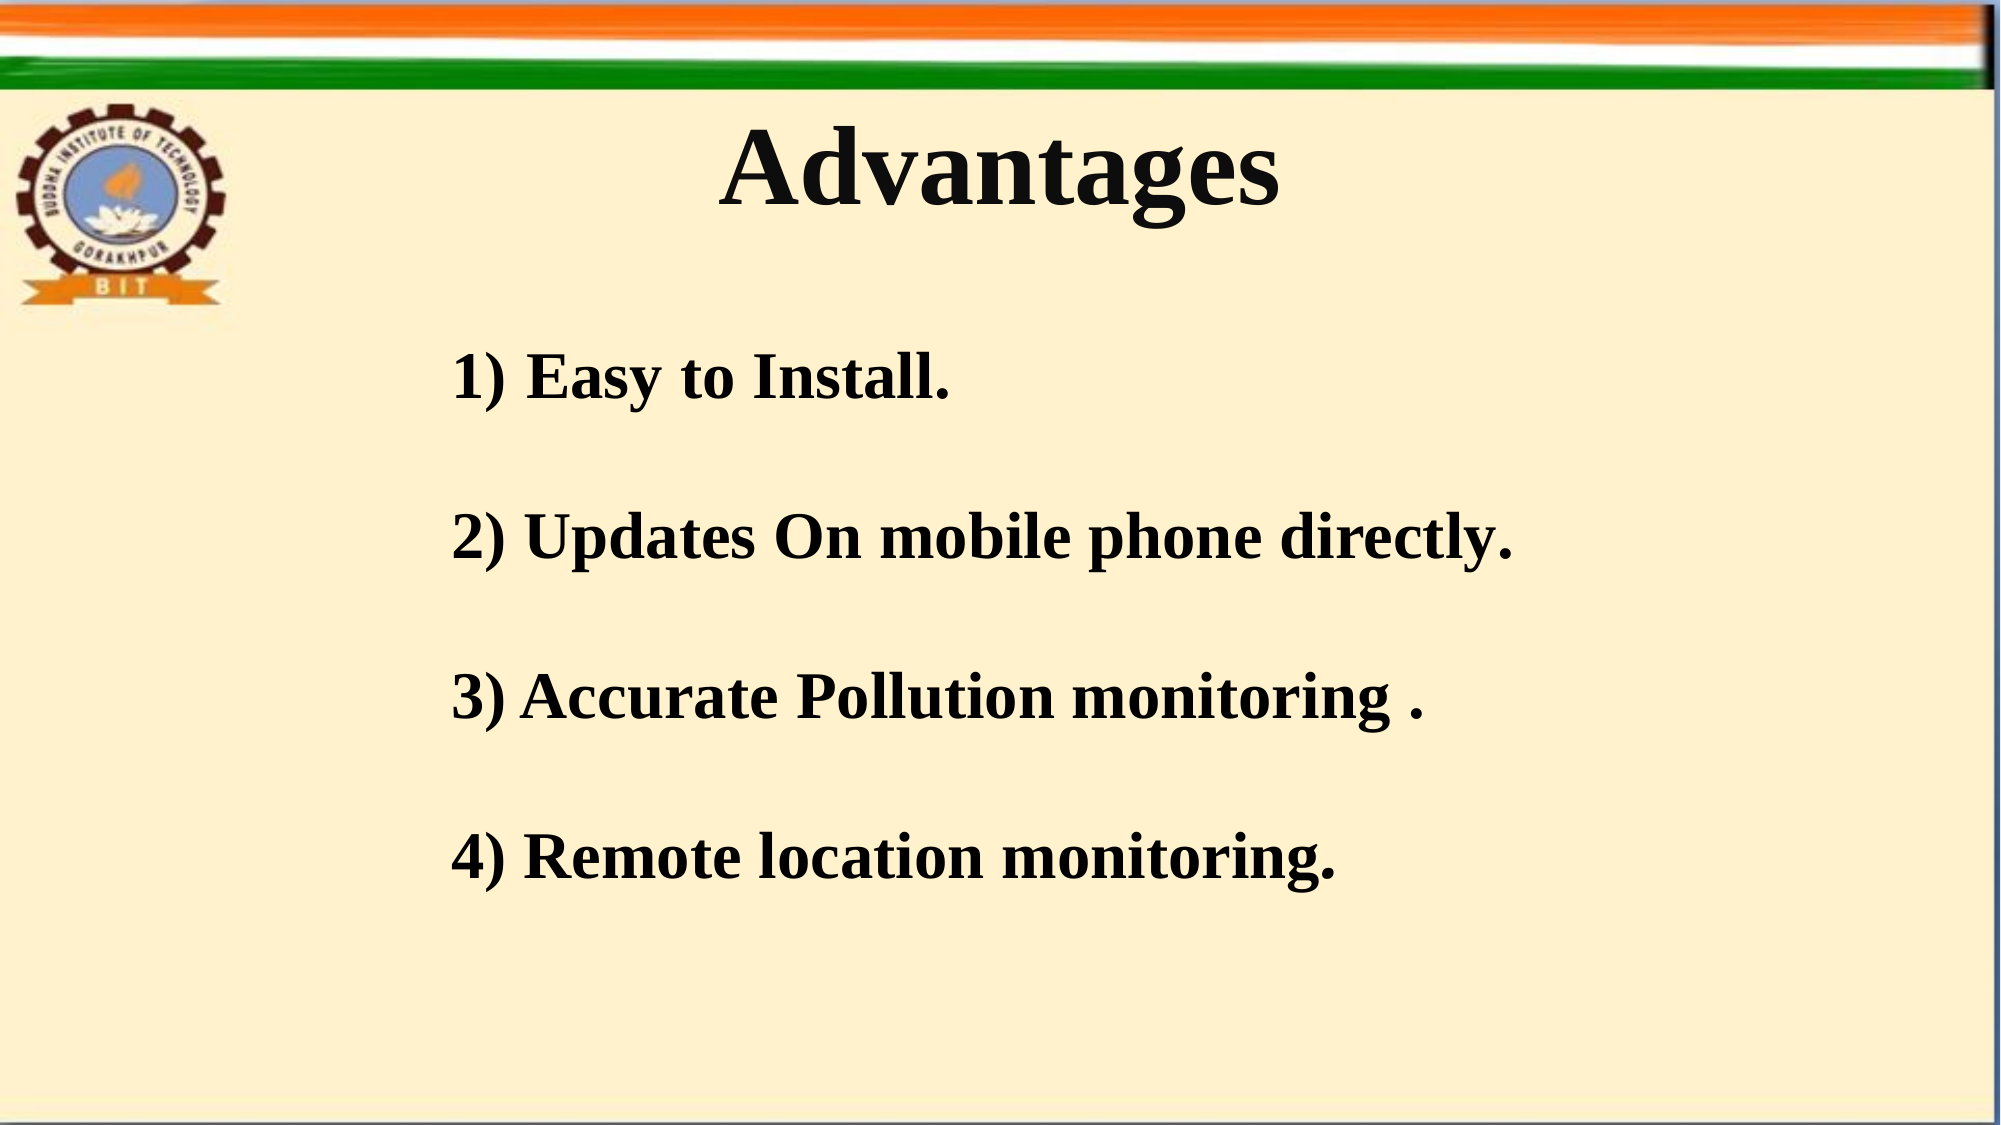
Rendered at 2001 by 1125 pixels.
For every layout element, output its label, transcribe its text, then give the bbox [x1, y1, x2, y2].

picture [0, 0, 2001, 1125]
text_box Easy to Install. 2) Updates On mobile phone directly. 3) Accurate Pollution monitoring . 4) Remote location monitoring. [436, 324, 1640, 900]
title Advantages [137, 59, 1863, 278]
